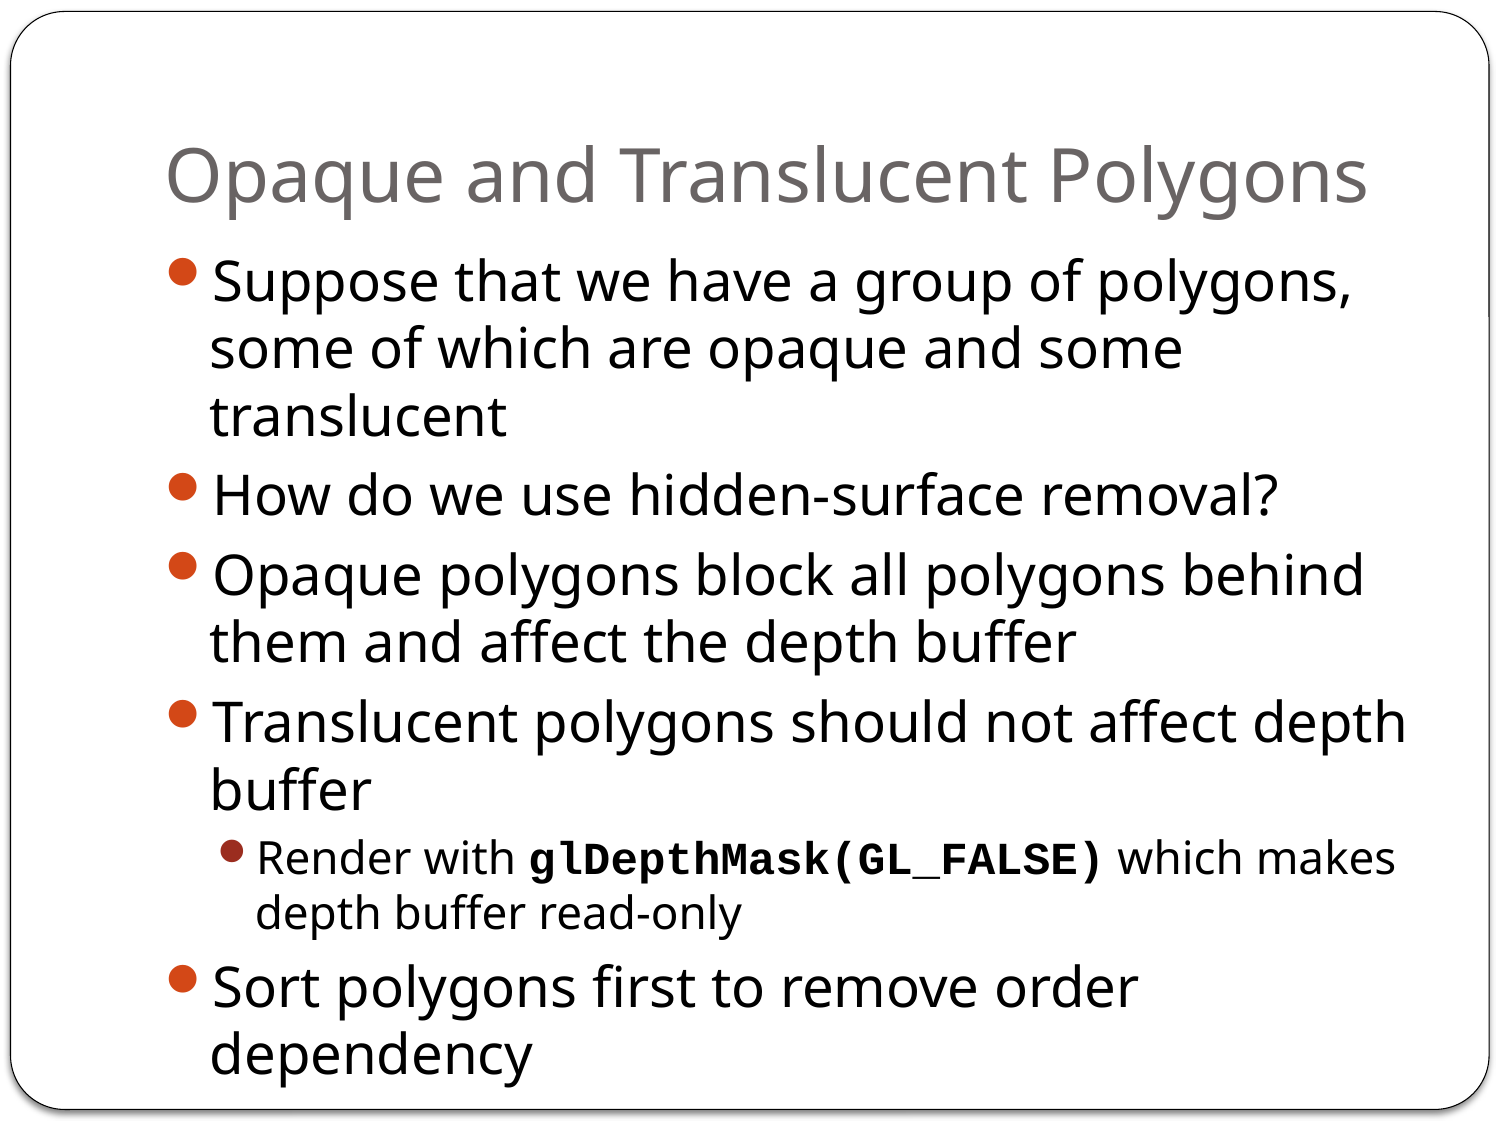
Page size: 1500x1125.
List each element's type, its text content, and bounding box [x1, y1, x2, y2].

list Suppose that we have a group of polygons, some of which are opaque and some translucent How do we use hidden-surface removal? Opaque polygons block all polygons behind them and affect the depth buffer Translucent polygons should not affect depth buffer Render with glDepthMask(GL_FALSE) which makes depth buffer read-only Sort polygons first to remove order dependency [150, 237, 1425, 988]
title Opaque and Translucent Polygons [150, 45, 1425, 233]
